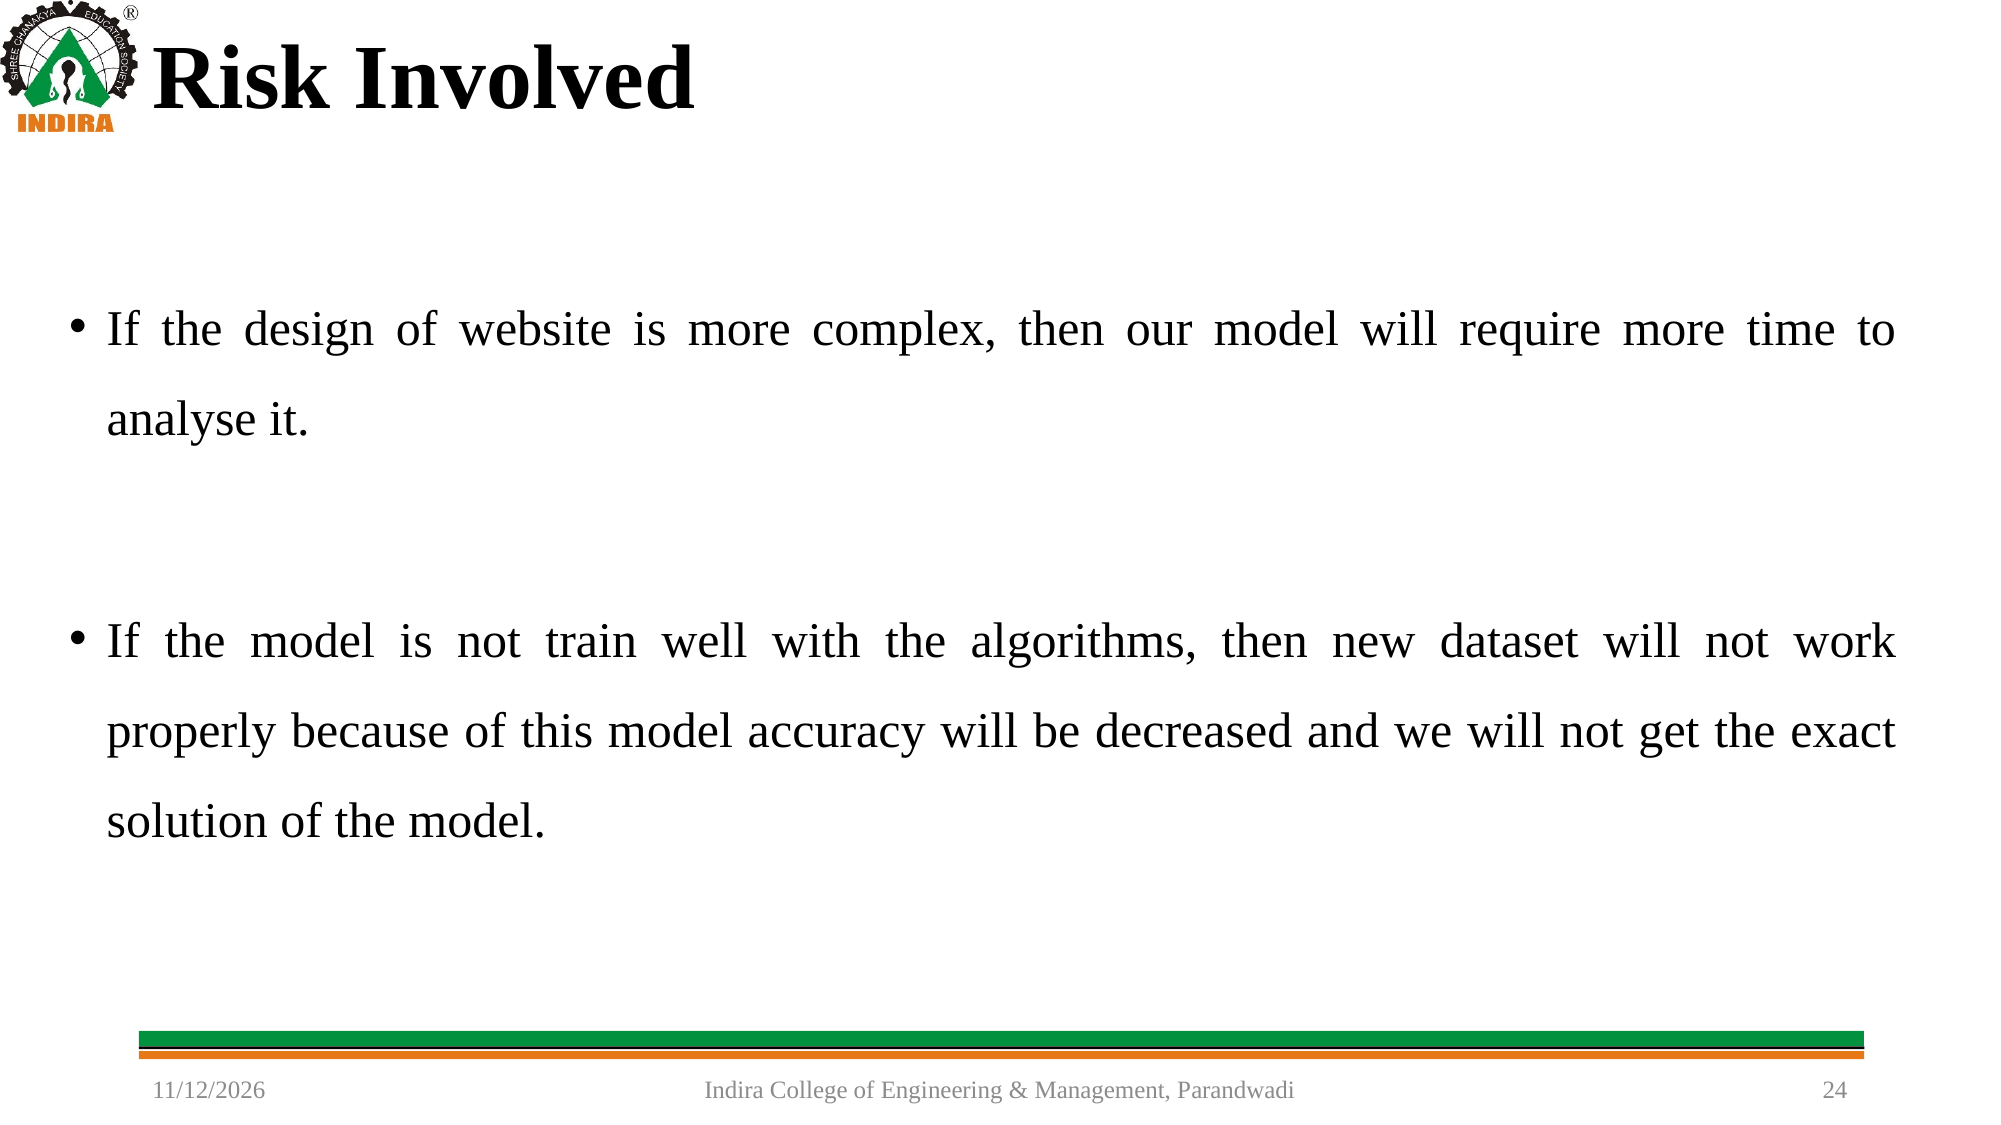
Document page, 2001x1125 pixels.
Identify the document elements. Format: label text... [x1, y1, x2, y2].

slide_number 24 [1412, 1058, 1863, 1119]
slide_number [137, 1058, 588, 1119]
footer Indira College of Engineering & Management, Parandwadi [662, 1058, 1338, 1119]
title Risk Involved [137, 0, 1863, 158]
list If the design of website is more complex, then our model will require more time to analyse it. If the model is not train well with the algorithms, then new dataset will not work properly because of this model accuracy will be decreased and we will not get the exact solution of the model. [54, 257, 1913, 894]
picture [0, 0, 137, 132]
